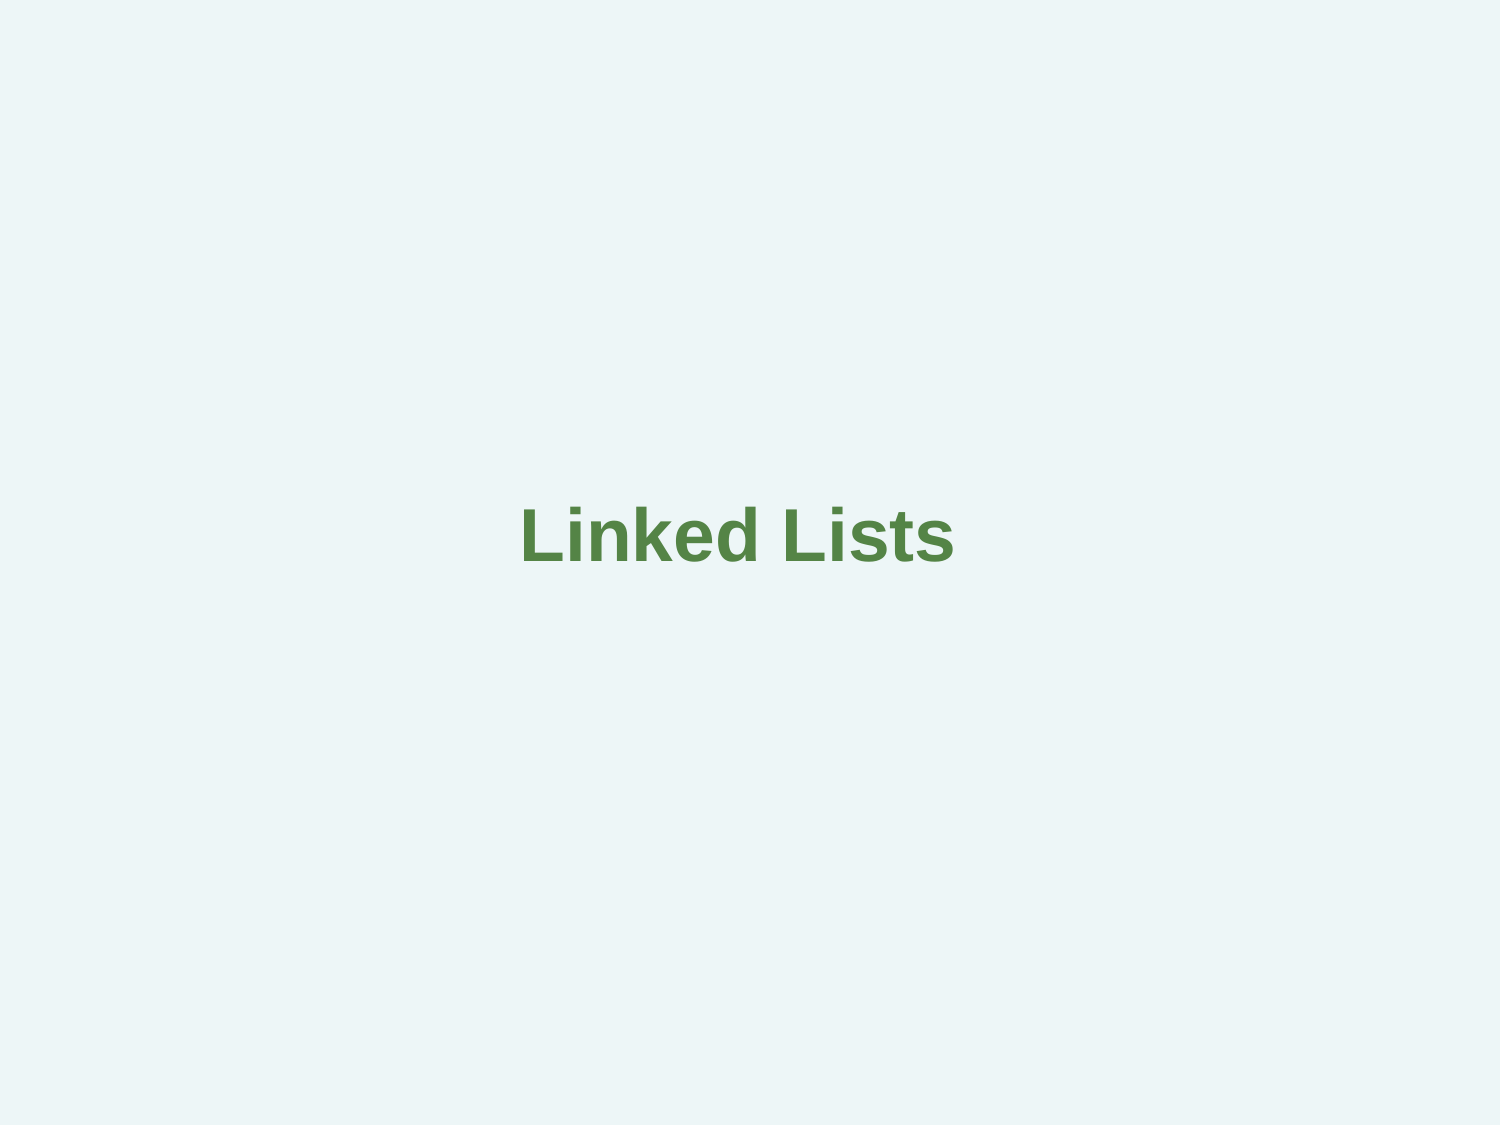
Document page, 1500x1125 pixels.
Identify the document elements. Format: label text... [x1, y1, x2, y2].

title Linked Lists [64, 439, 1413, 593]
